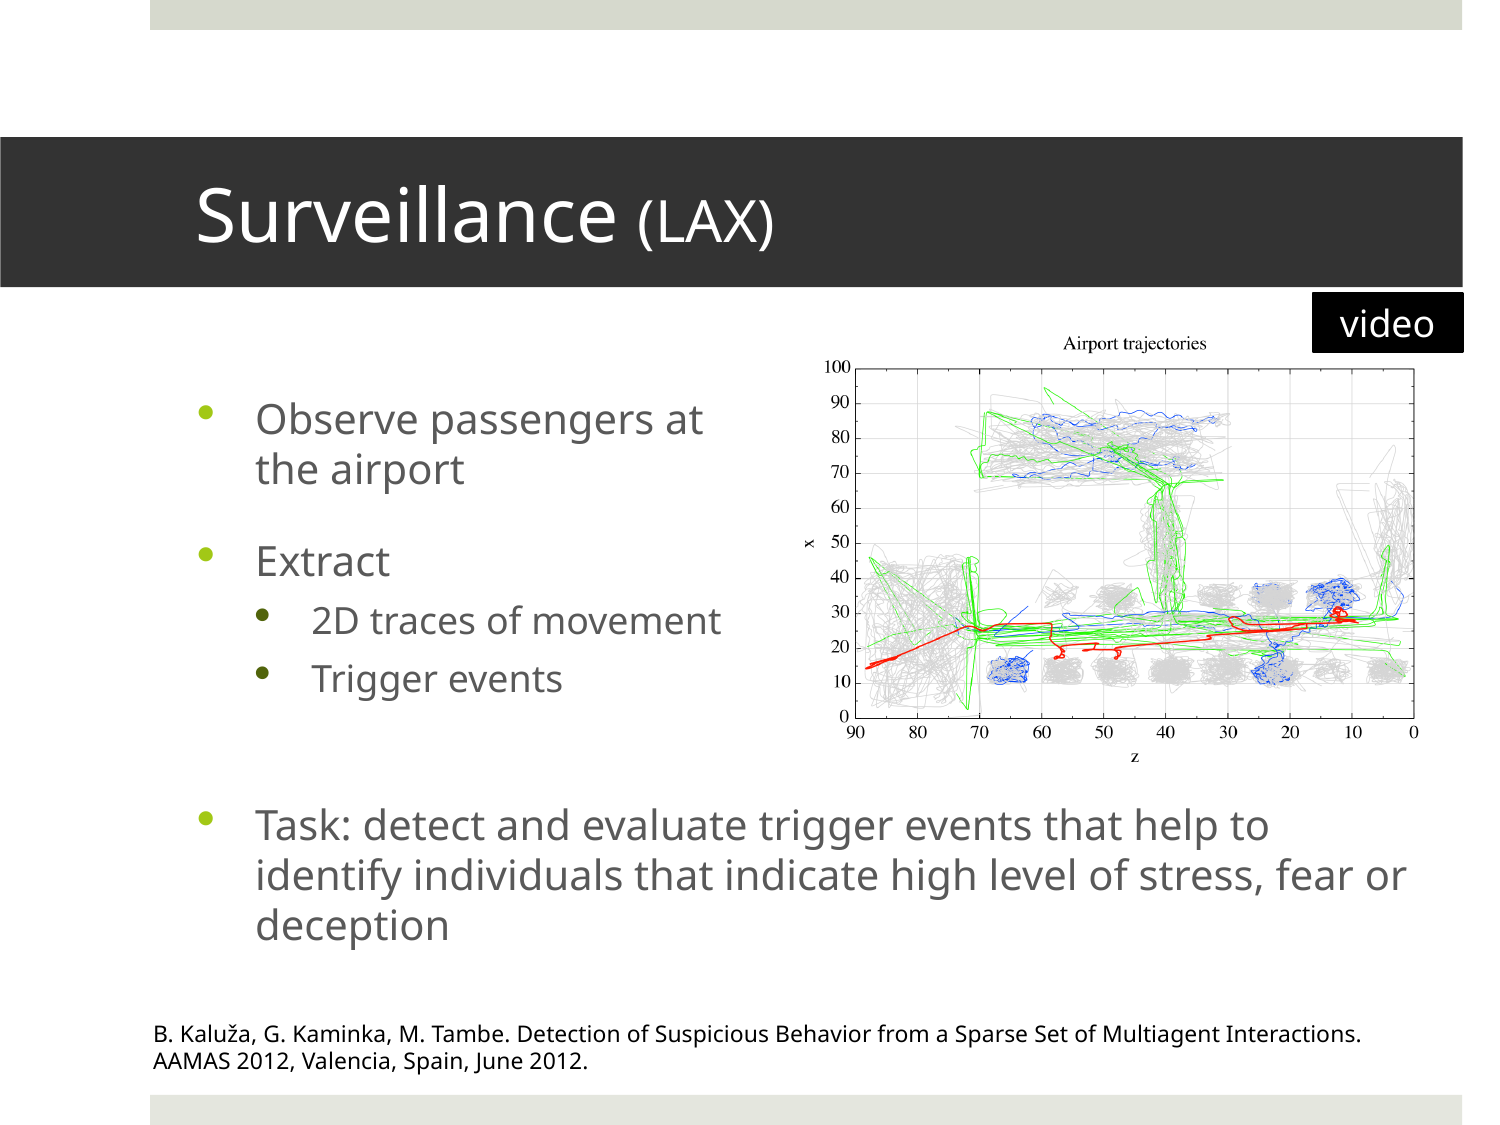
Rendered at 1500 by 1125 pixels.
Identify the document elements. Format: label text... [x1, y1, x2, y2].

text_box video [1312, 292, 1464, 353]
text_box B. Kaluža, G. Kaminka, M. Tambe. Detection of Suspicious Behavior from a Sparse Set of Multiagent Interactions. AAMAS 2012, Valencia, Spain, June 2012. [136, 1009, 1449, 1084]
title Surveillance (LAX) [0, 137, 1463, 288]
picture [792, 322, 1425, 768]
list Observe passengers at the airport Extract 2D traces of movement Trigger events Task: detect and evaluate trigger events that help to identify individuals that indicate high level of stress, fear or deception [183, 385, 1433, 1009]
